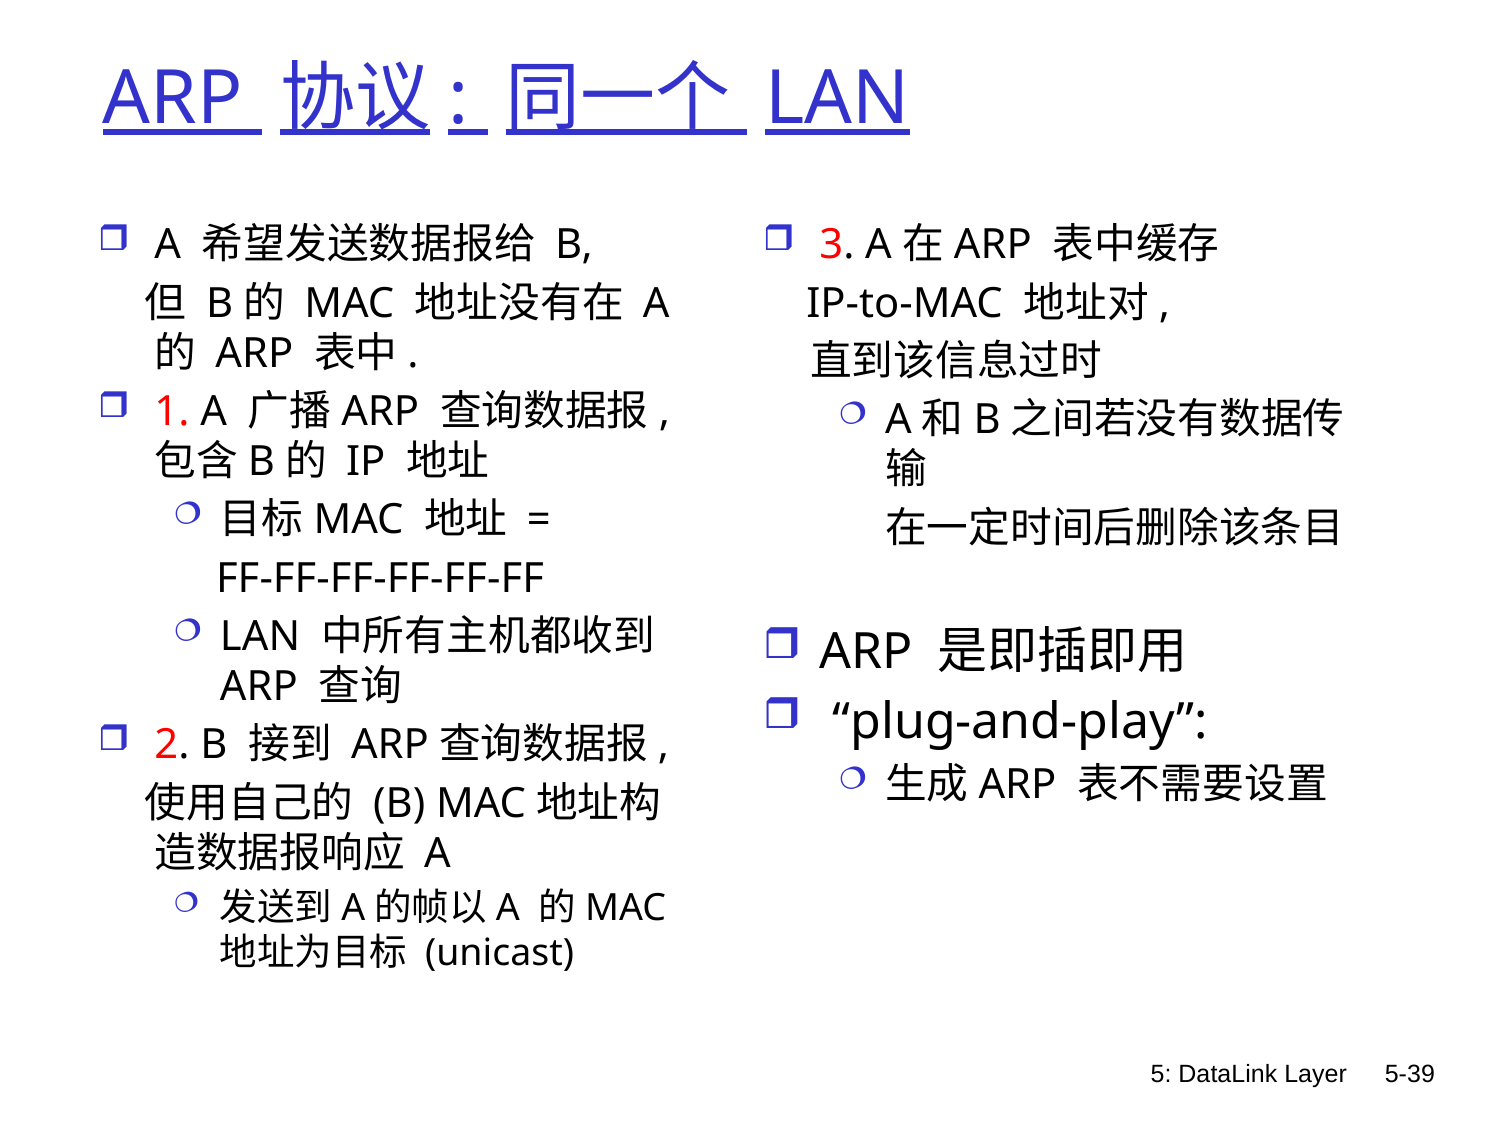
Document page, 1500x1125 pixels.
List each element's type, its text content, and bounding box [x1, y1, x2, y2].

list A 希望发送数据报给 B, 但 B的 MAC 地址没有在 A的 ARP 表中. 1. A 广播ARP 查询数据报, 包含B的 IP 地址 目标MAC 地址 = FF-FF-FF-FF-FF-FF LAN 中所有主机都收到ARP 查询 2. B 接到 ARP查询数据报, 使用自己的 (B) MAC地址构造数据报响应 A 发送到A的帧以A 的MAC 地址为目标 (unicast) [83, 209, 698, 1022]
list 3. A在ARP 表中缓存 IP-to-MAC 地址对, 直到该信息过时 A和B之间若没有数据传输 在一定时间后删除该条目 ARP 是即插即用 “plug-and-play”: 生成ARP 表不需要设置 [748, 209, 1396, 973]
slide_number 5-39 [1338, 1049, 1451, 1125]
title ARP 协议: 同一个 LAN [87, 0, 1363, 188]
footer 5: DataLink Layer [887, 1049, 1338, 1125]
